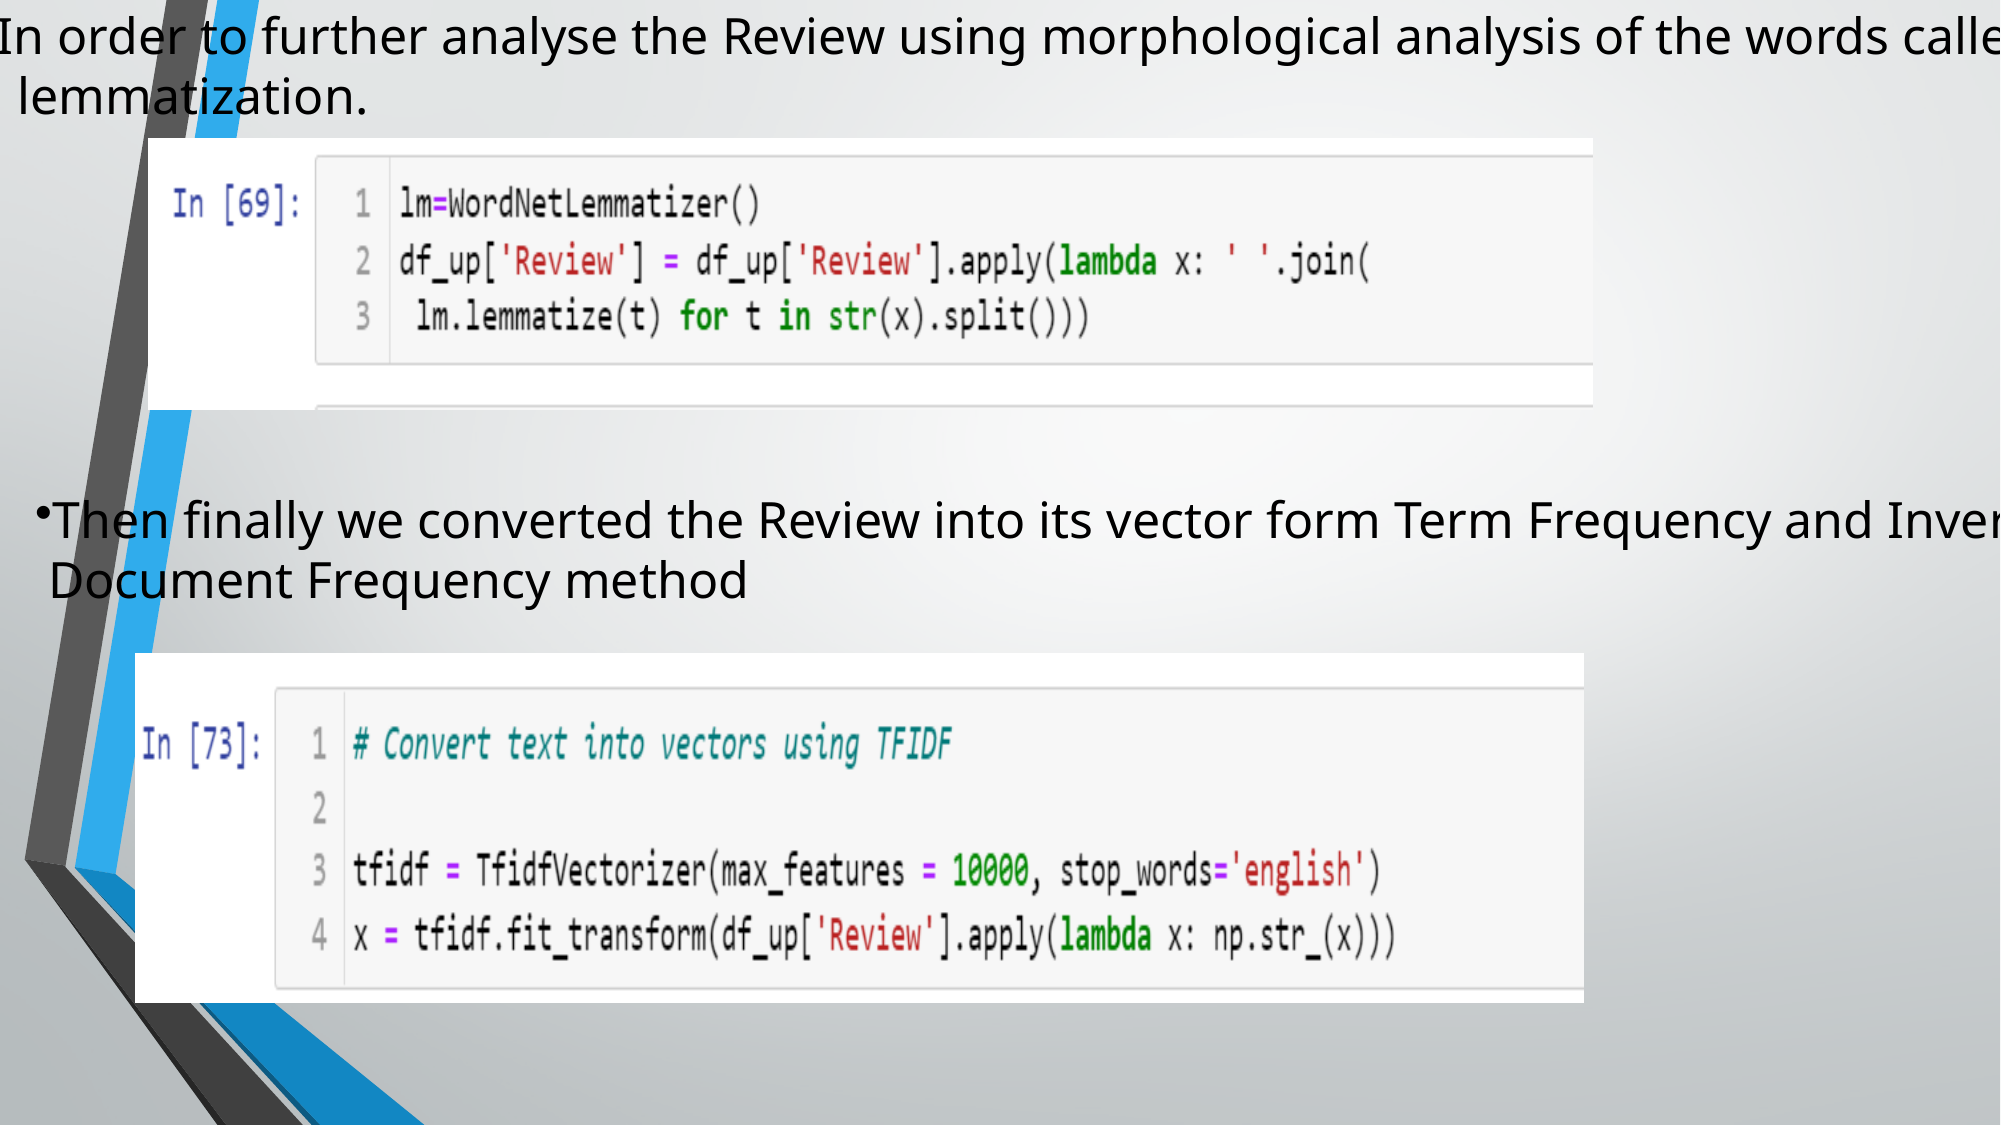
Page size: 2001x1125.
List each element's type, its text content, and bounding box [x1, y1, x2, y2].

text_box In order to further analyse the Review using morphological analysis of the words called lemmatization. [0, 0, 2000, 192]
picture [148, 138, 1593, 411]
picture [135, 653, 1585, 1003]
text_box Then finally we converted the Review into its vector form Term Frequency and Inverse Document Frequency method [20, 481, 2000, 677]
